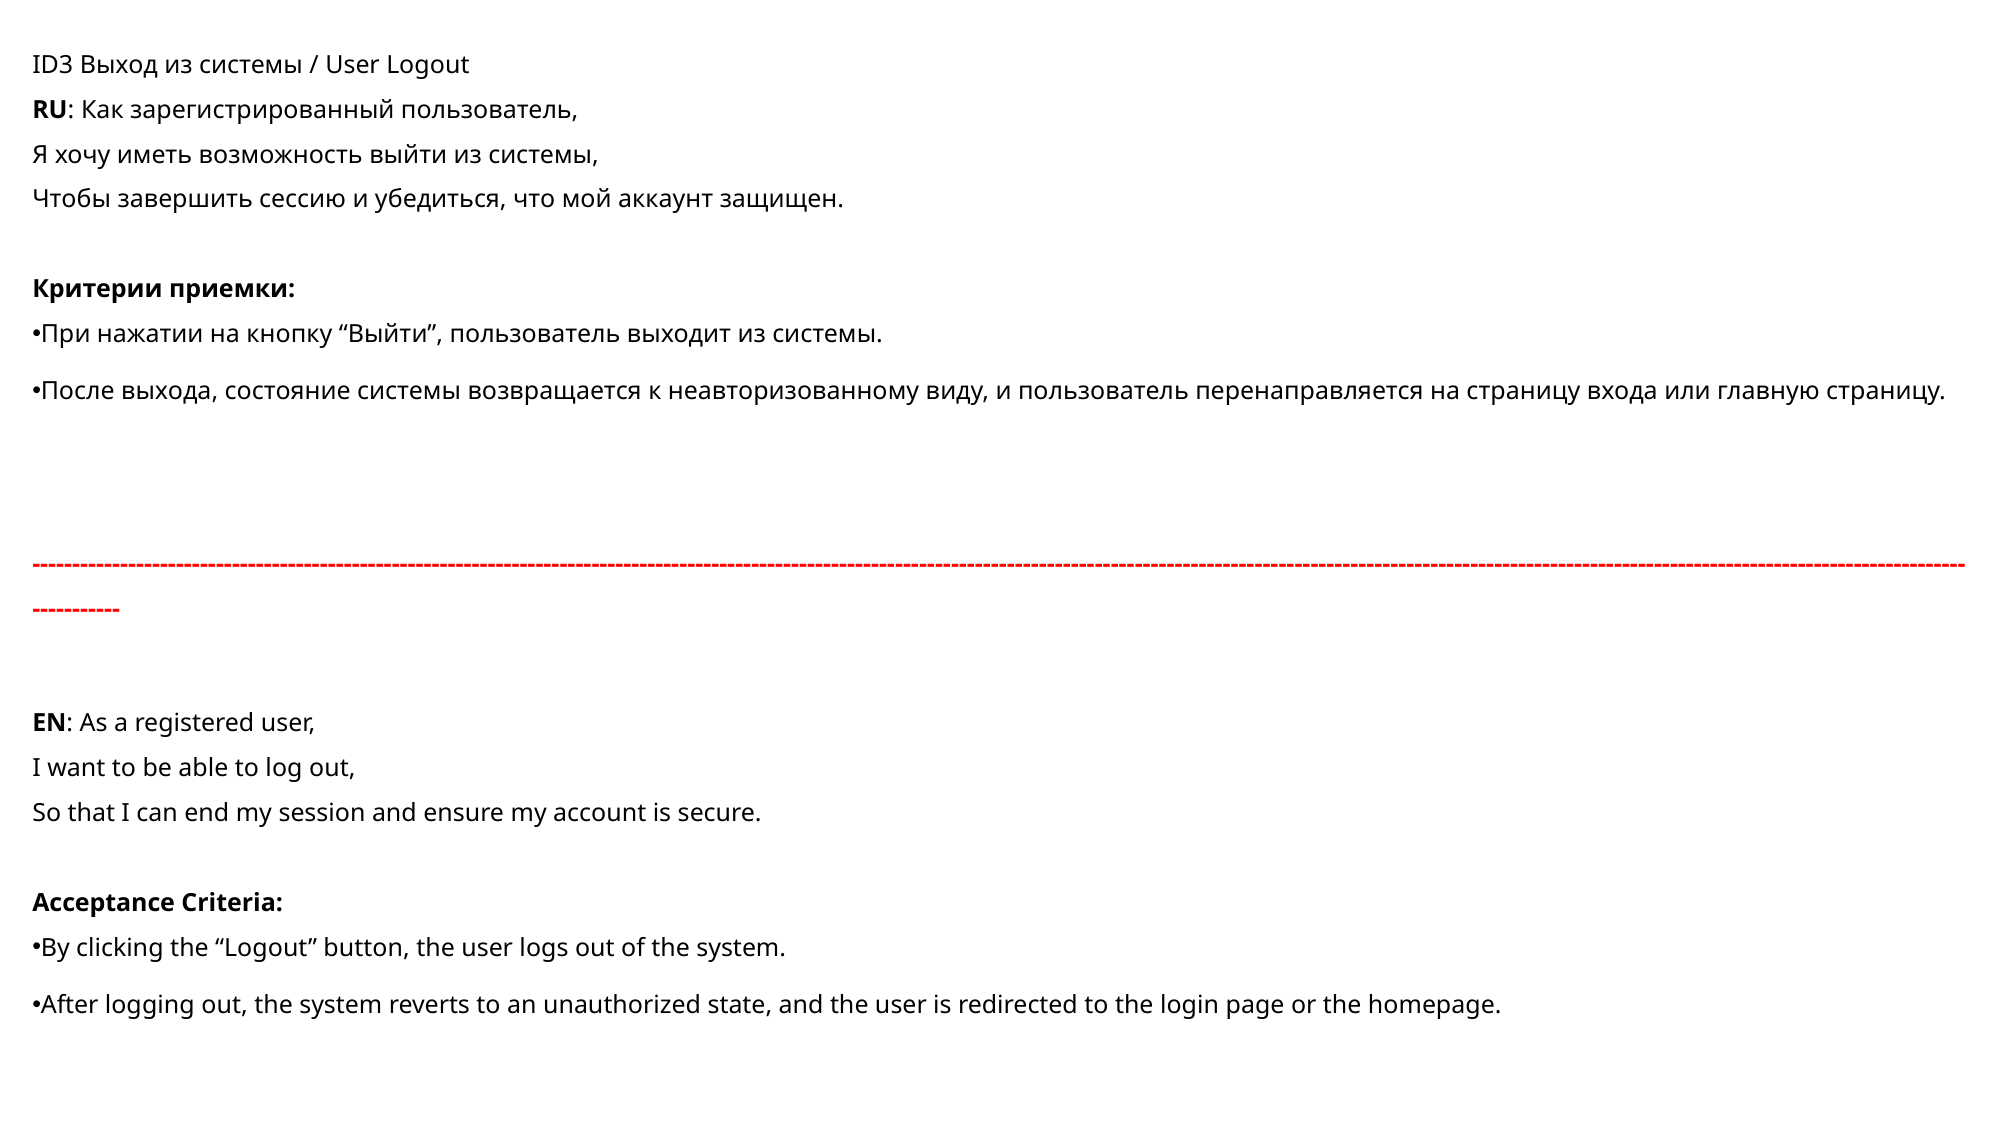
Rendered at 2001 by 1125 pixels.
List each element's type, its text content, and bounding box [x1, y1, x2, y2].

text_box ID3 Выход из системы / User Logout RU: Как зарегистрированный пользователь, Я хочу иметь возможность выйти из системы, Чтобы завершить сессию и убедиться, что мой аккаунт защищен. Критерии приемки: При нажатии на кнопку “Выйти”, пользователь выходит из системы. После выхода, состояние системы возвращается к неавторизованному виду, и пользователь перенаправляется на страницу входа или главную страницу. ------------------------------------------------------------------------------------------------------------------------------------------------------------------------------------------------------------------------------------------------------------- EN: As a registered user, I want to be able to log out, So that I can end my session and ensure my account is secure. Acceptance Criteria: By clicking the “Logout” button, the user logs out of the system. After logging out, the system reverts to an unauthorized state, and the user is redirected to the login page or the homepage. [17, 25, 1984, 1026]
